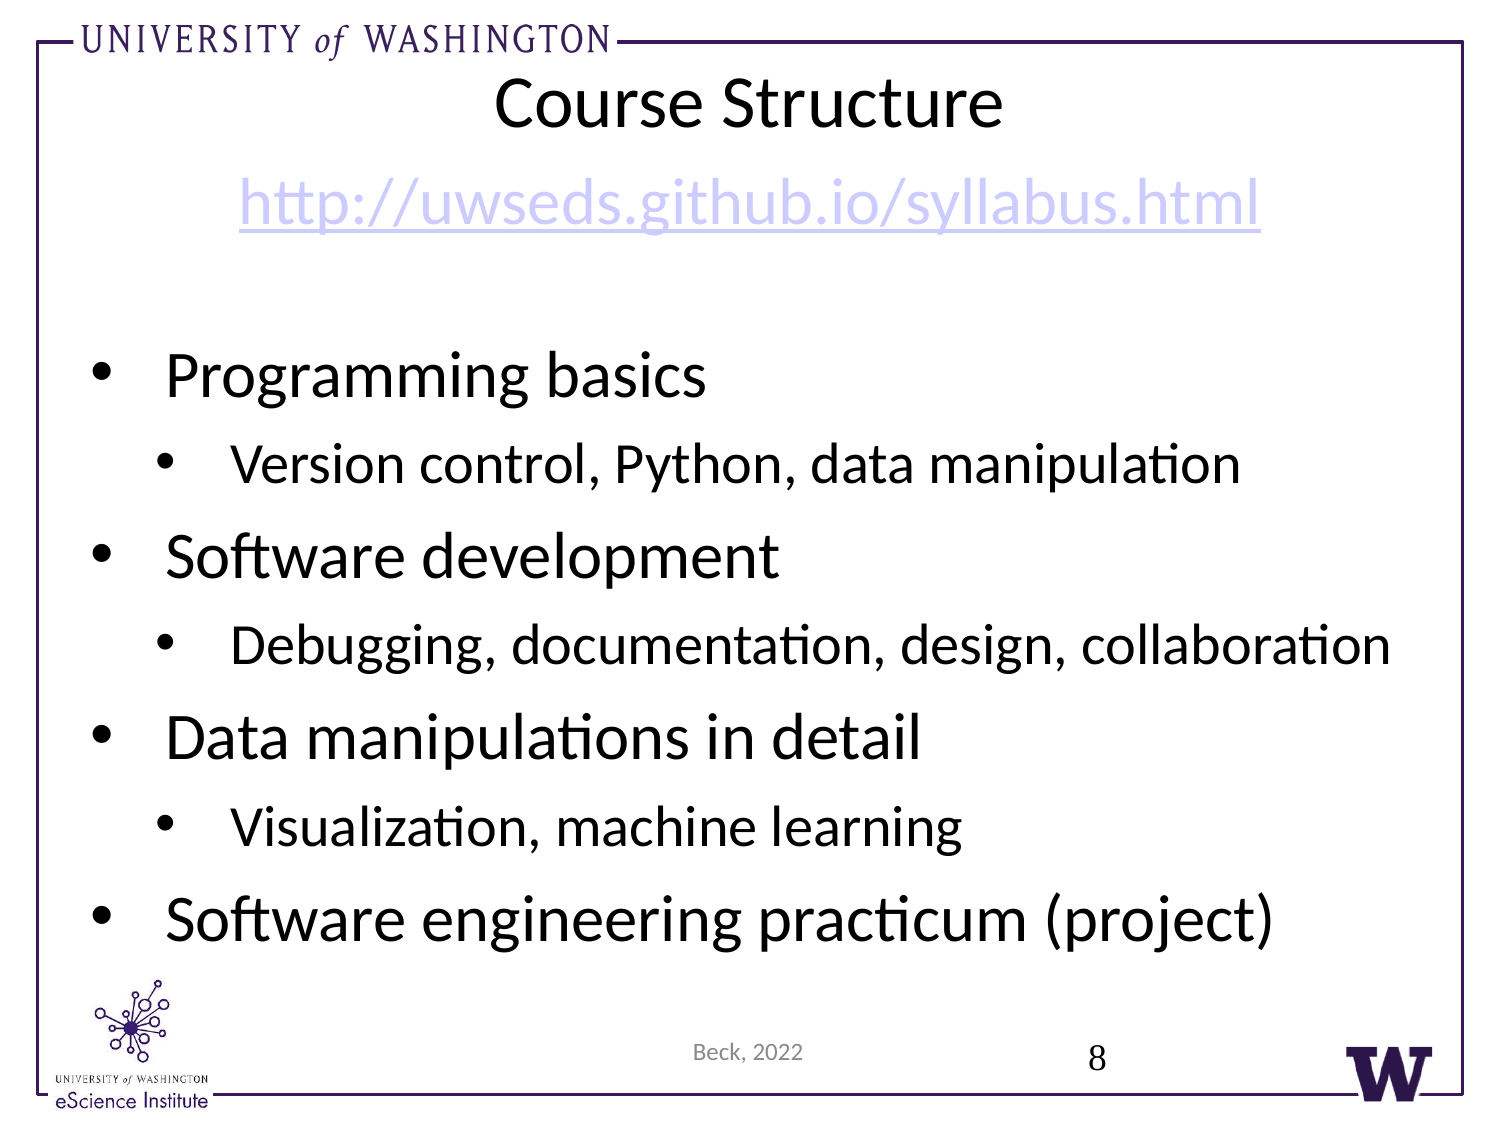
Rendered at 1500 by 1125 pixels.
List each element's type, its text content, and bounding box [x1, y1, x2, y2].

picture [48, 978, 213, 1113]
picture [81, 24, 609, 45]
list http://uwseds.github.io/syllabus.html Programming basics Version control, Python, data manipulation Software development Debugging, documentation, design, collaboration Data manipulations in detail Visualization, machine learning Software engineering practicum (project) [75, 149, 1425, 1005]
footer Beck, 2022 [510, 1027, 986, 1088]
title Course Structure [75, 45, 1425, 149]
slide_number 8 [1073, 1025, 1300, 1085]
picture [1339, 1041, 1438, 1107]
